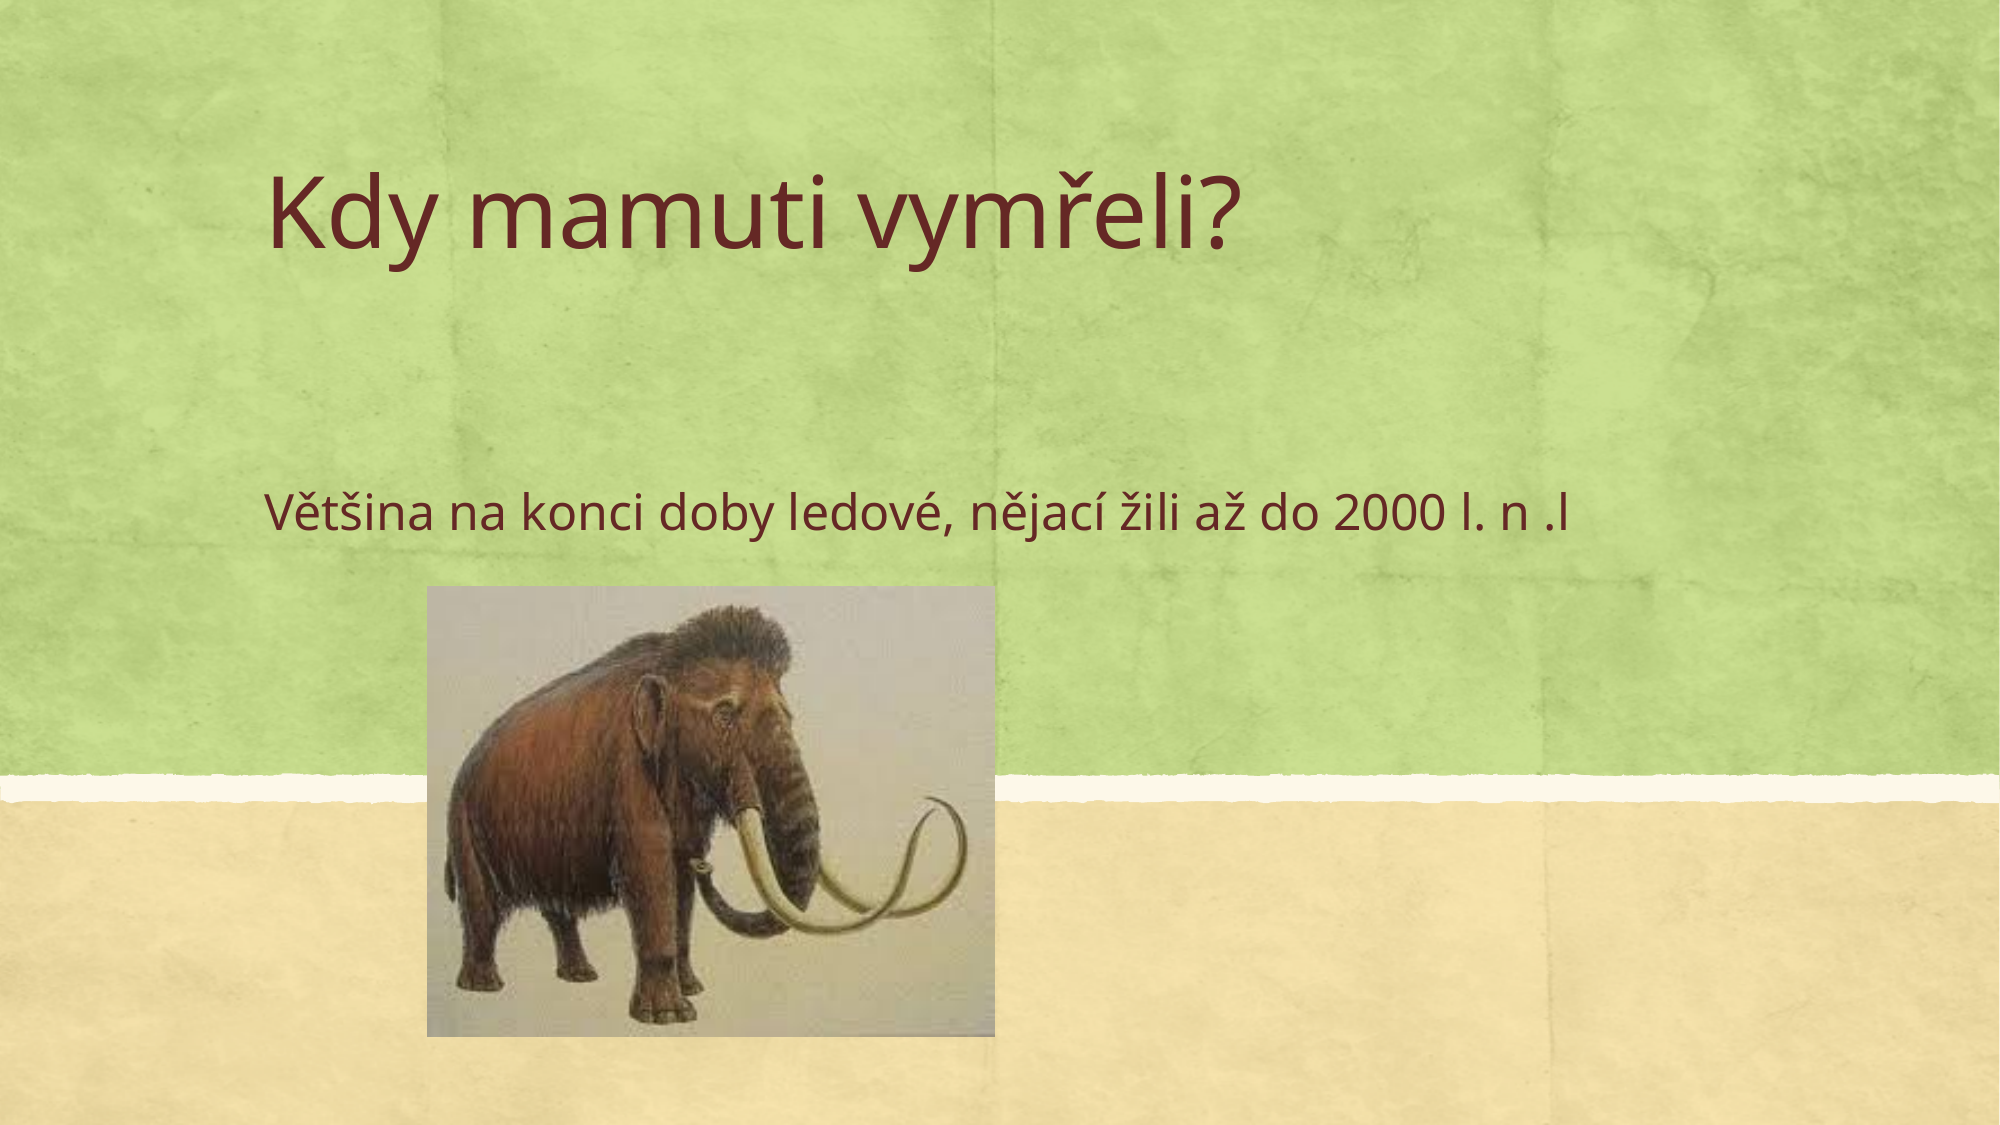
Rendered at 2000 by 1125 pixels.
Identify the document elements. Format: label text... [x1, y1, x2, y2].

picture [426, 585, 995, 1037]
list Většina na konci doby ledové, nějací žili až do 2000 l. n .l [249, 479, 1600, 1083]
title Kdy mamuti vymřeli? [249, 125, 1750, 278]
